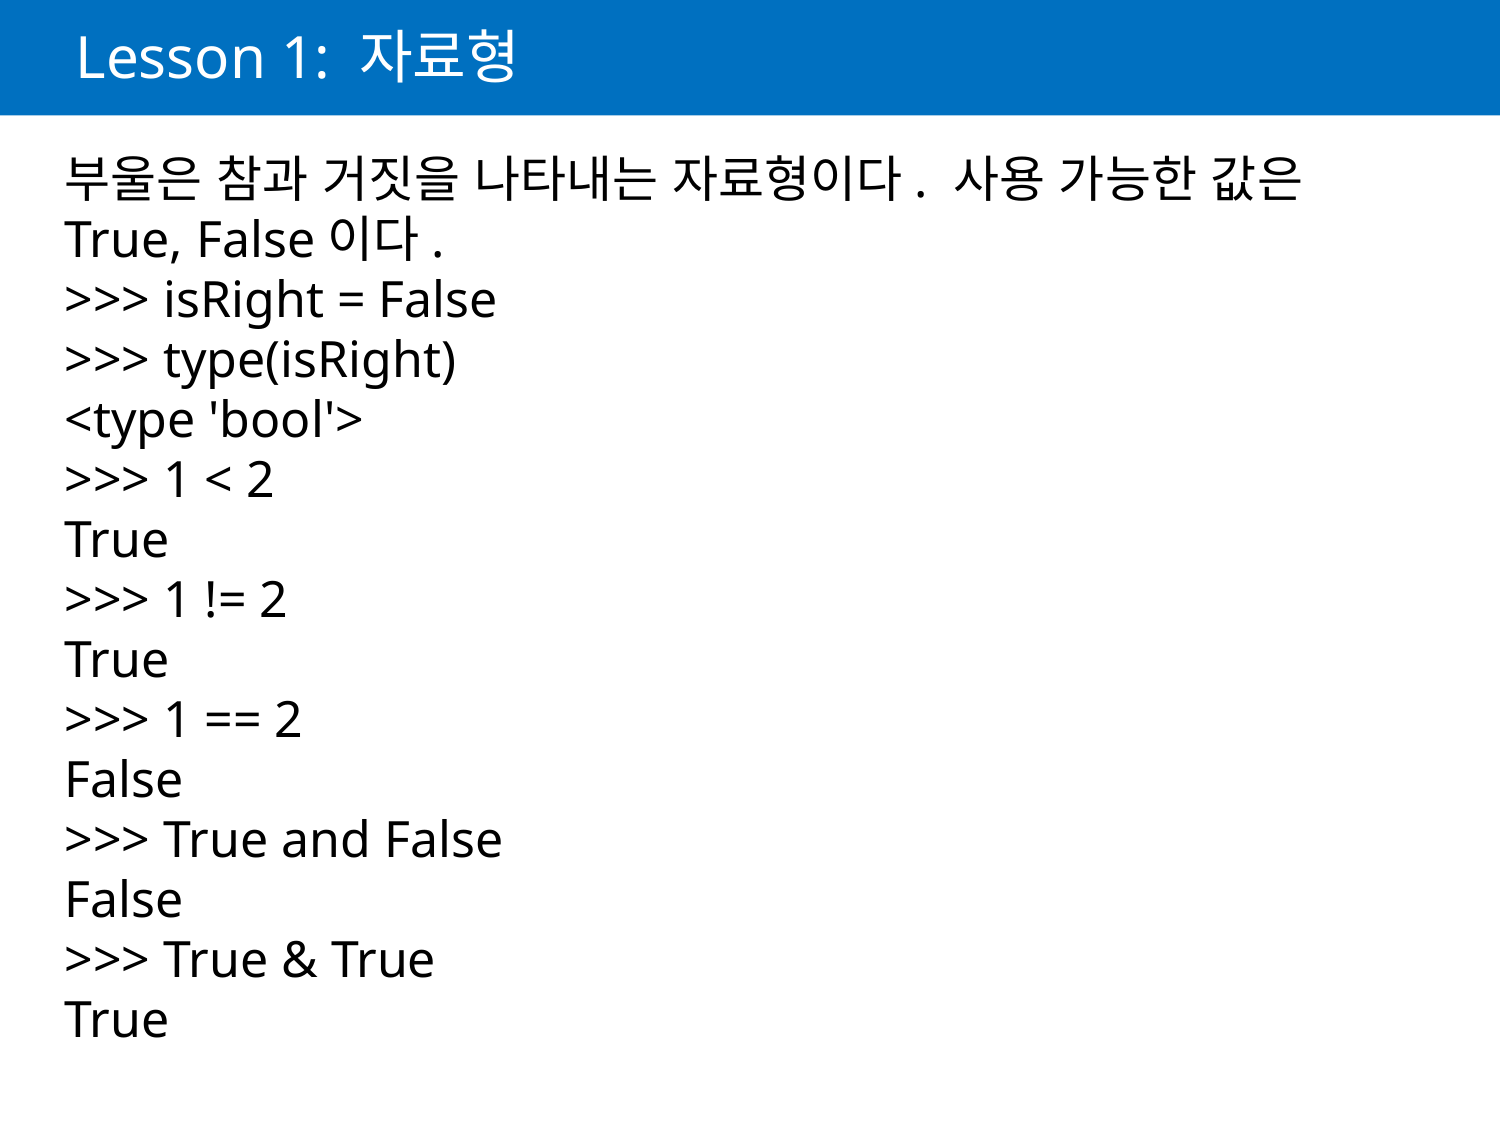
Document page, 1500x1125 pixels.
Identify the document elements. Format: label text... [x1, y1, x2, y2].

text_box 부울은 참과 거짓을 나타내는 자료형이다. 사용 가능한 값은 True, False이다. >>> isRight = False >>> type(isRight) <type 'bool'> >>> 1 < 2 True >>> 1 != 2 True >>> 1 == 2 False >>> True and False False >>> True & True True [49, 140, 1413, 1056]
title Lesson 1: 자료형 [75, 0, 1351, 122]
